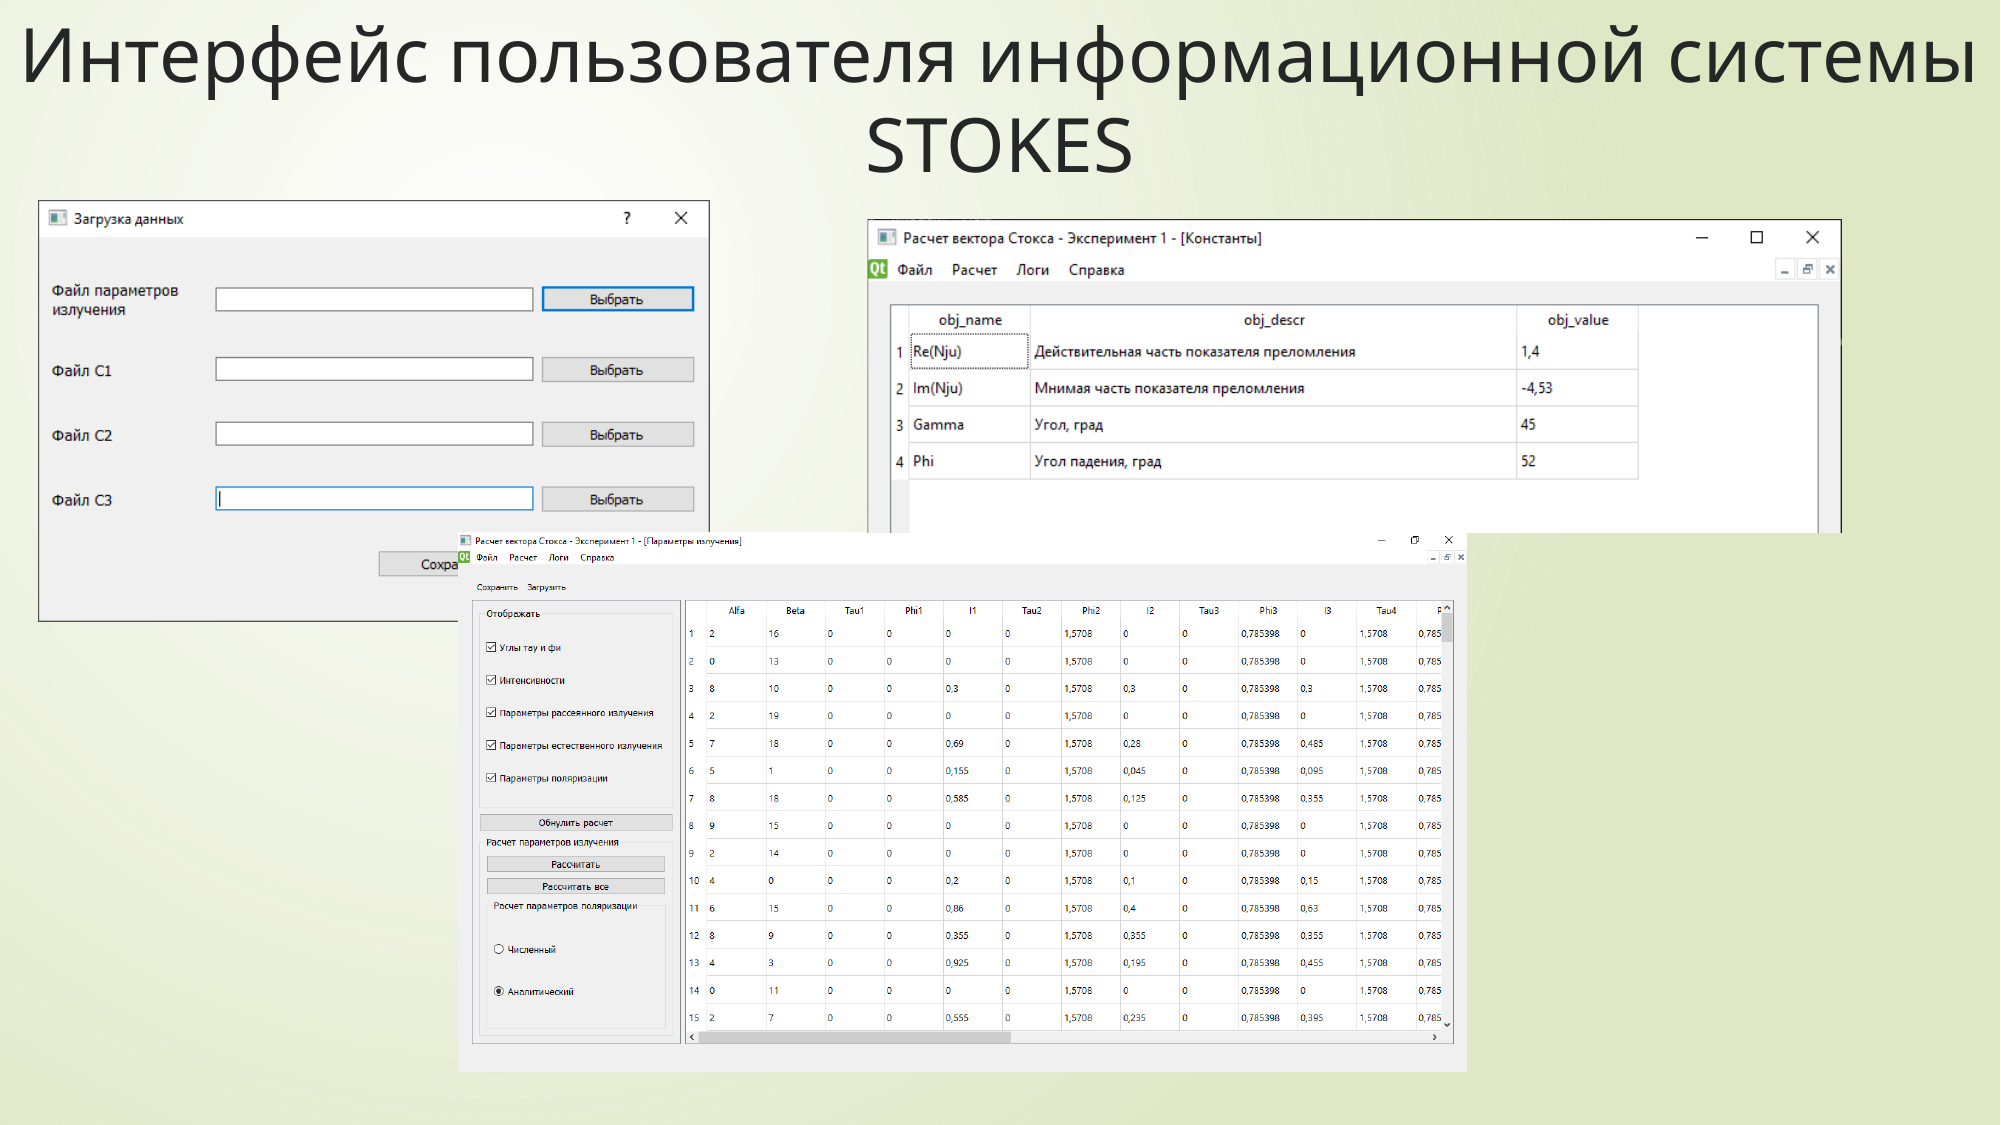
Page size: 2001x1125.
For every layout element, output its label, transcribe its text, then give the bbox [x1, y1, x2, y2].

text_box Интерфейс пользователя информационной системы STOKES [0, 0, 2000, 201]
picture [38, 200, 1843, 1072]
